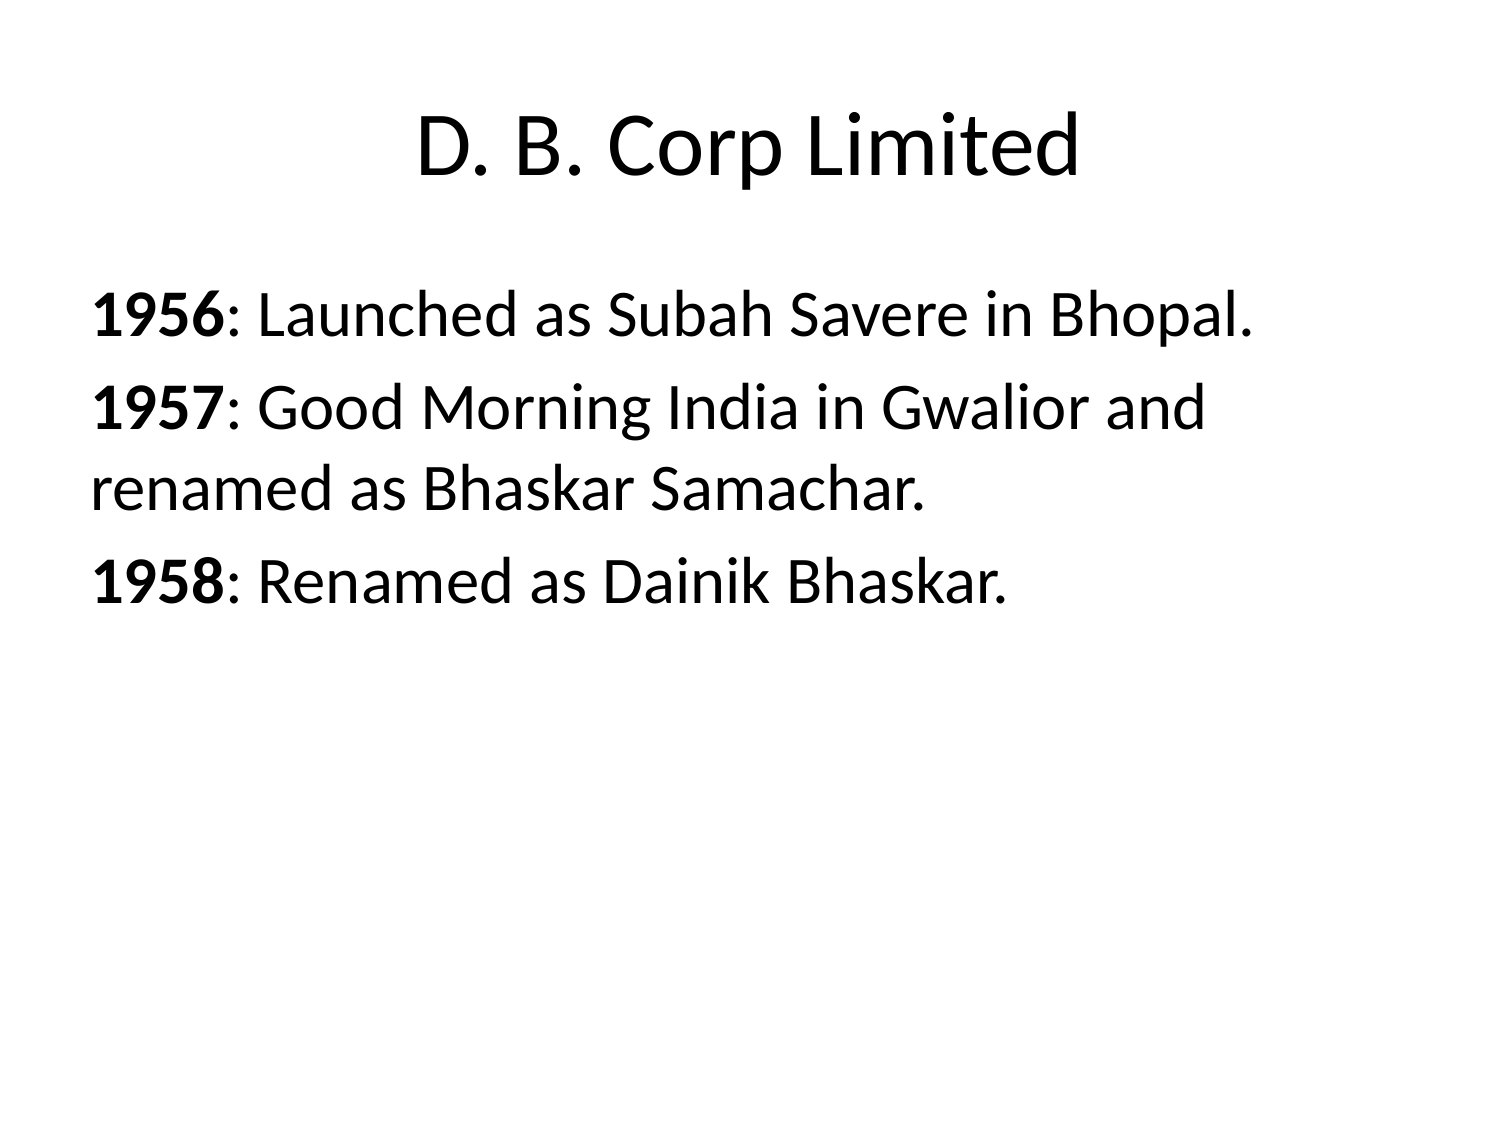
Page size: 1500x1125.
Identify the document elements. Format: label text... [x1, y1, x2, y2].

list 1956: Launched as Subah Savere in Bhopal. 1957: Good Morning India in Gwalior and renamed as Bhaskar Samachar. 1958: Renamed as Dainik Bhaskar. [75, 262, 1425, 1005]
title D. B. Corp Limited [75, 45, 1425, 233]
